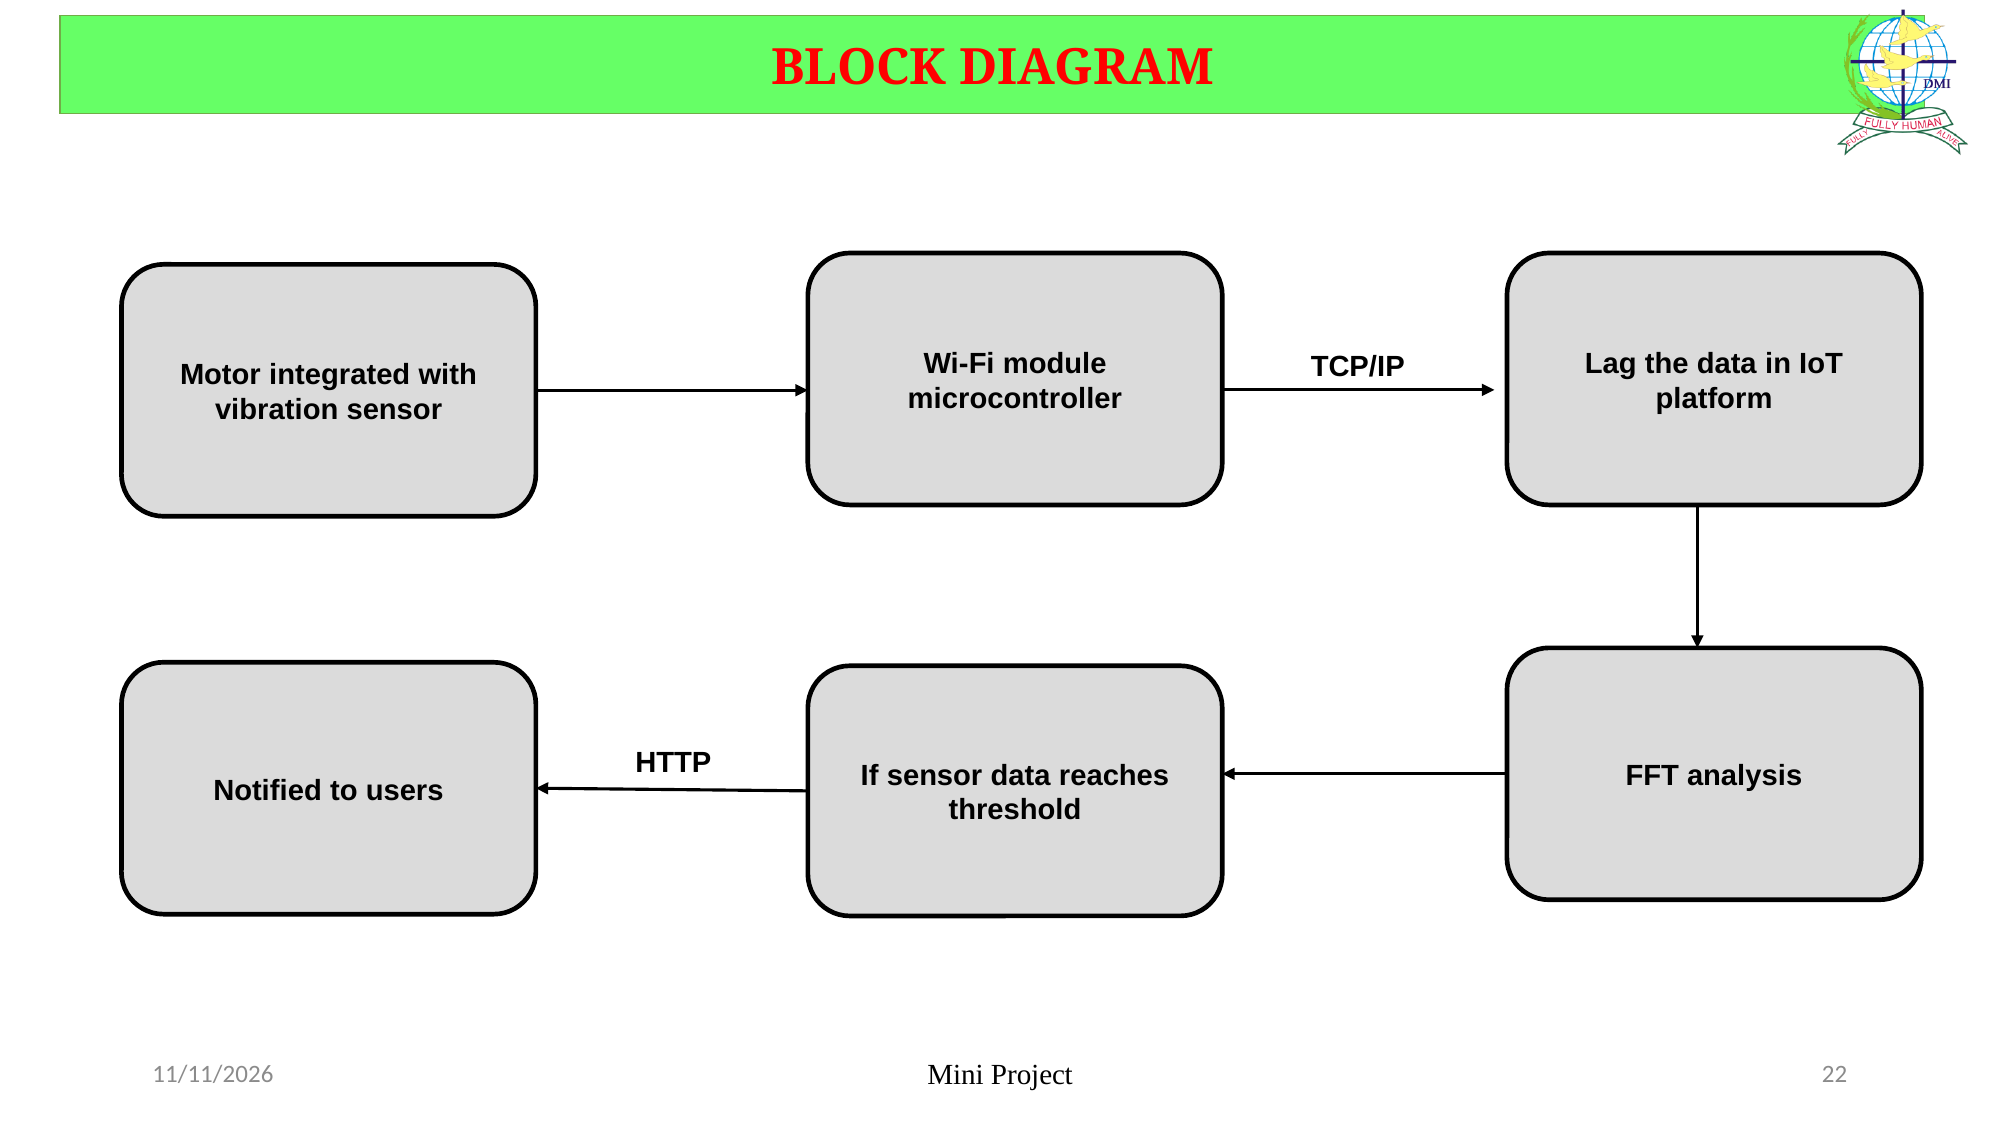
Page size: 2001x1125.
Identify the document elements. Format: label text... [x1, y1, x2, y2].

text_box TCP/IP [1295, 340, 1434, 388]
picture [1827, 7, 1978, 158]
text_box HTTP [620, 791, 758, 797]
text_box Notified to users [121, 662, 536, 915]
footer Mini Project [662, 1042, 1338, 1103]
text_box BLOCK DIAGRAM [59, 15, 1827, 114]
text_box Wi-Fi module microcontroller [807, 252, 1223, 505]
text_box TCP/IP [1295, 391, 1434, 401]
text_box Motor integrated with vibration sensor [121, 264, 536, 517]
text_box HTTP [620, 736, 758, 788]
slide_number 22 [1412, 1042, 1863, 1103]
text_box If sensor data reaches threshold [807, 665, 1223, 916]
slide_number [137, 1042, 588, 1103]
text_box FFT analysis [1506, 647, 1922, 900]
text_box Lag the data in IoT platform [1506, 252, 1922, 505]
